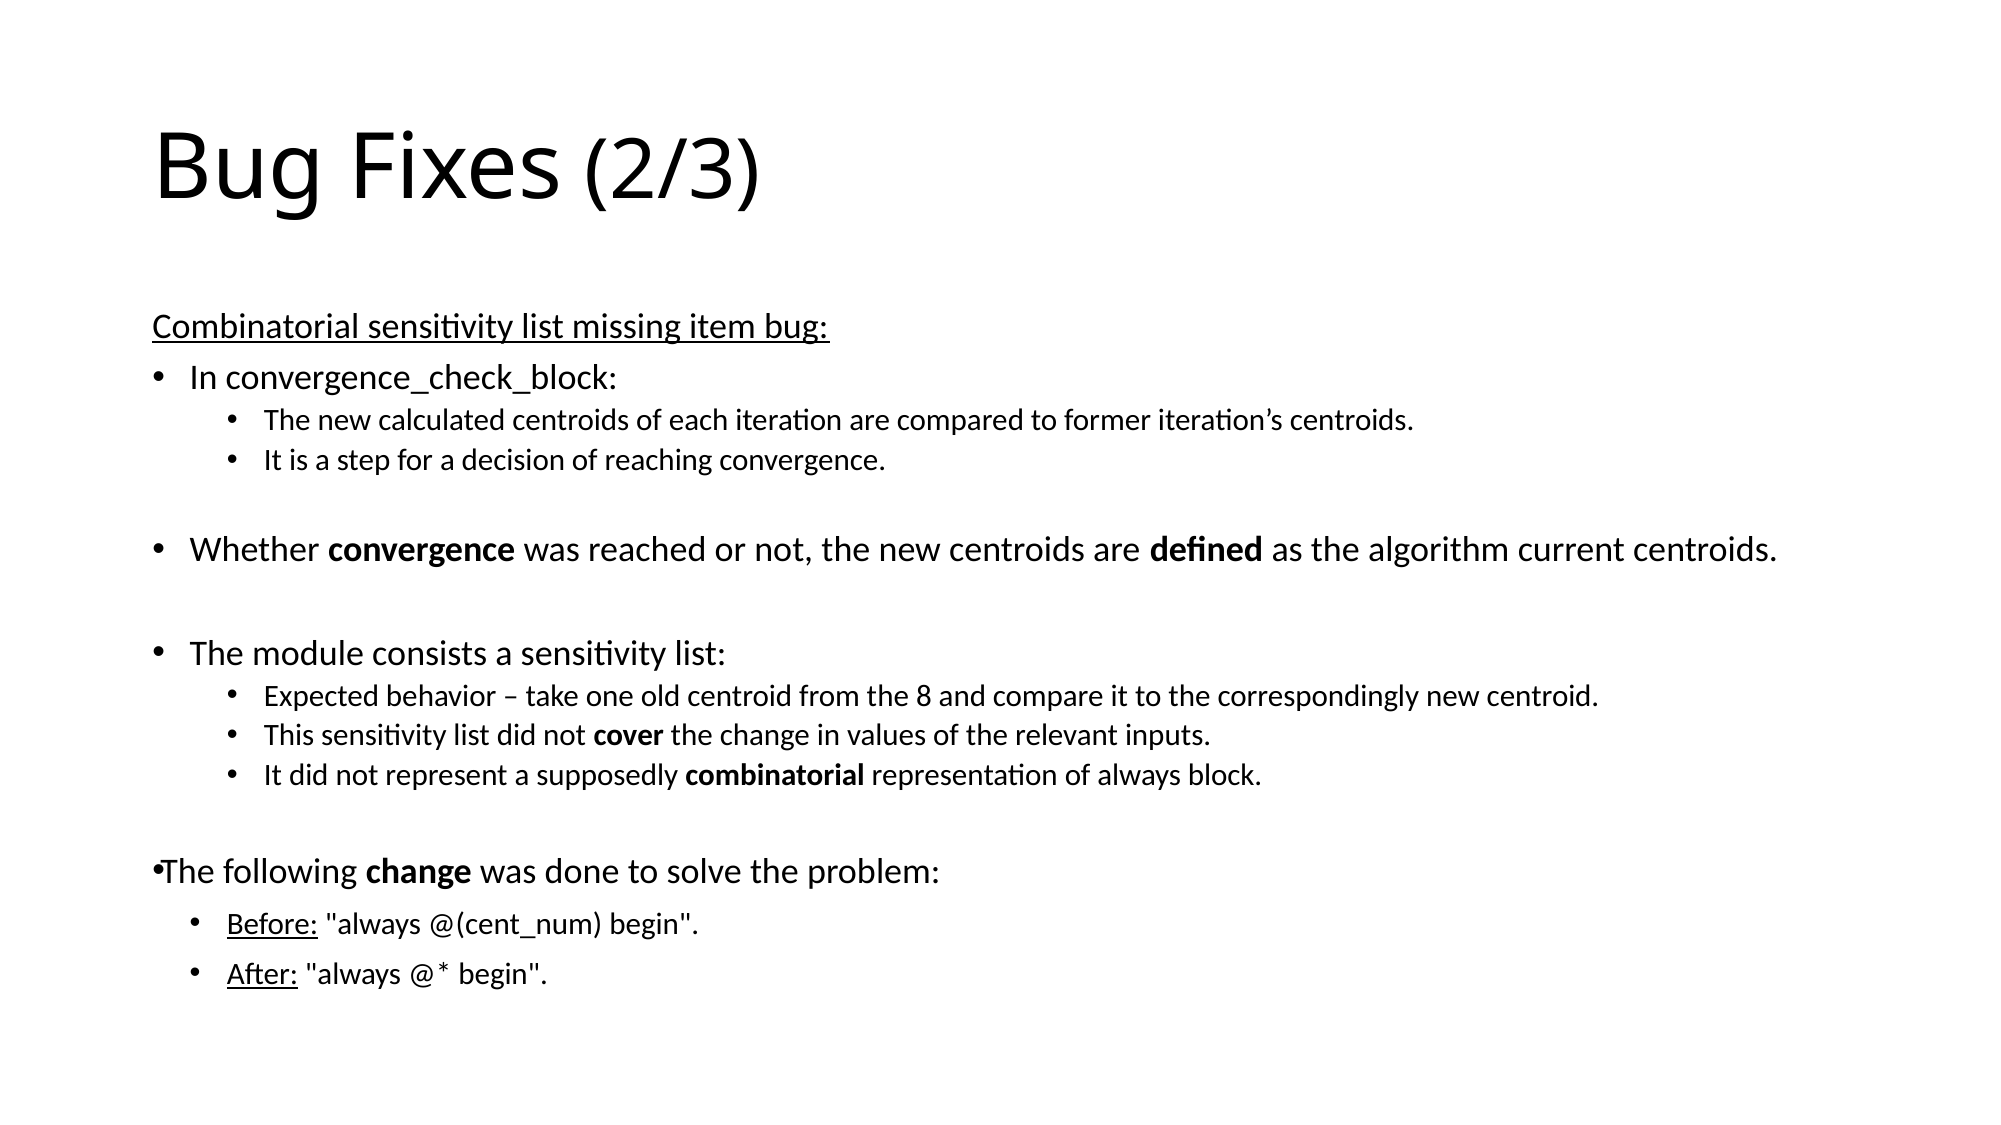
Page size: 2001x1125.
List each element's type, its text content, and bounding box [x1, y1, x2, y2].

title Bug Fixes (2/3) [137, 59, 1863, 278]
list Combinatorial sensitivity list missing item bug: In convergence_check_block: The new calculated centroids of each iteration are compared to former iteration’s centroids. It is a step for a decision of reaching convergence. Whether convergence was reached or not, the new centroids are defined as the algorithm current centroids. The module consists a sensitivity list: Expected behavior – take one old centroid from the 8 and compare it to the correspondingly new centroid. This sensitivity list did not cover the change in values of the relevant inputs. It did not represent a supposedly combinatorial representation of always block. The following change was done to solve the problem: Before: "always @(cent_num) begin". After: "always @* begin". [137, 299, 1863, 1014]
